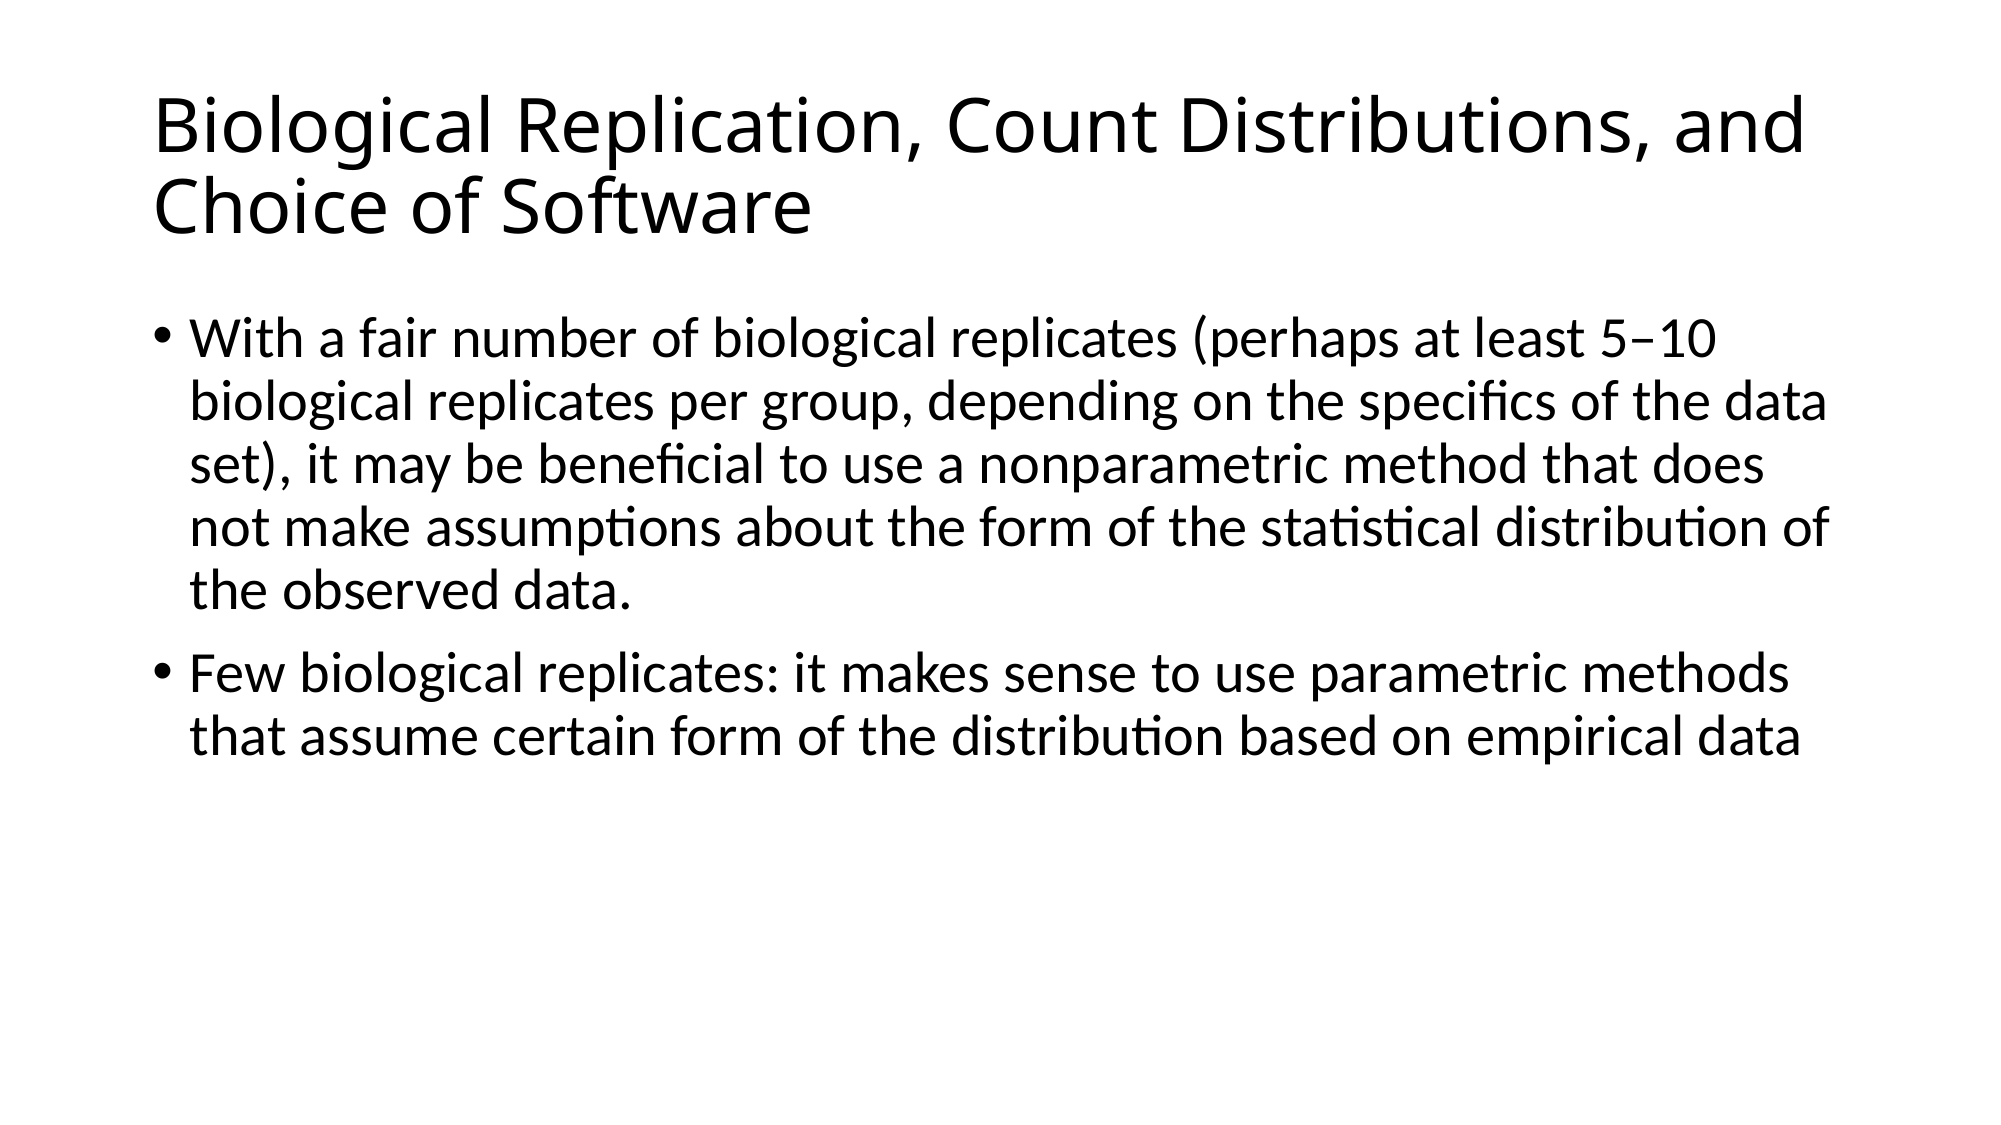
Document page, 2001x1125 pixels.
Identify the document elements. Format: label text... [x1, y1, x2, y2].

title Biological Replication, Count Distributions, and Choice of Software [137, 59, 1863, 278]
list With a fair number of biological replicates (perhaps at least 5–10 biological replicates per group, depending on the specifics of the data set), it may be beneficial to use a nonparametric method that does not make assumptions about the form of the statistical distribution of the observed data. Few biological replicates: it makes sense to use parametric methods that assume certain form of the distribution based on empirical data [137, 299, 1863, 1014]
